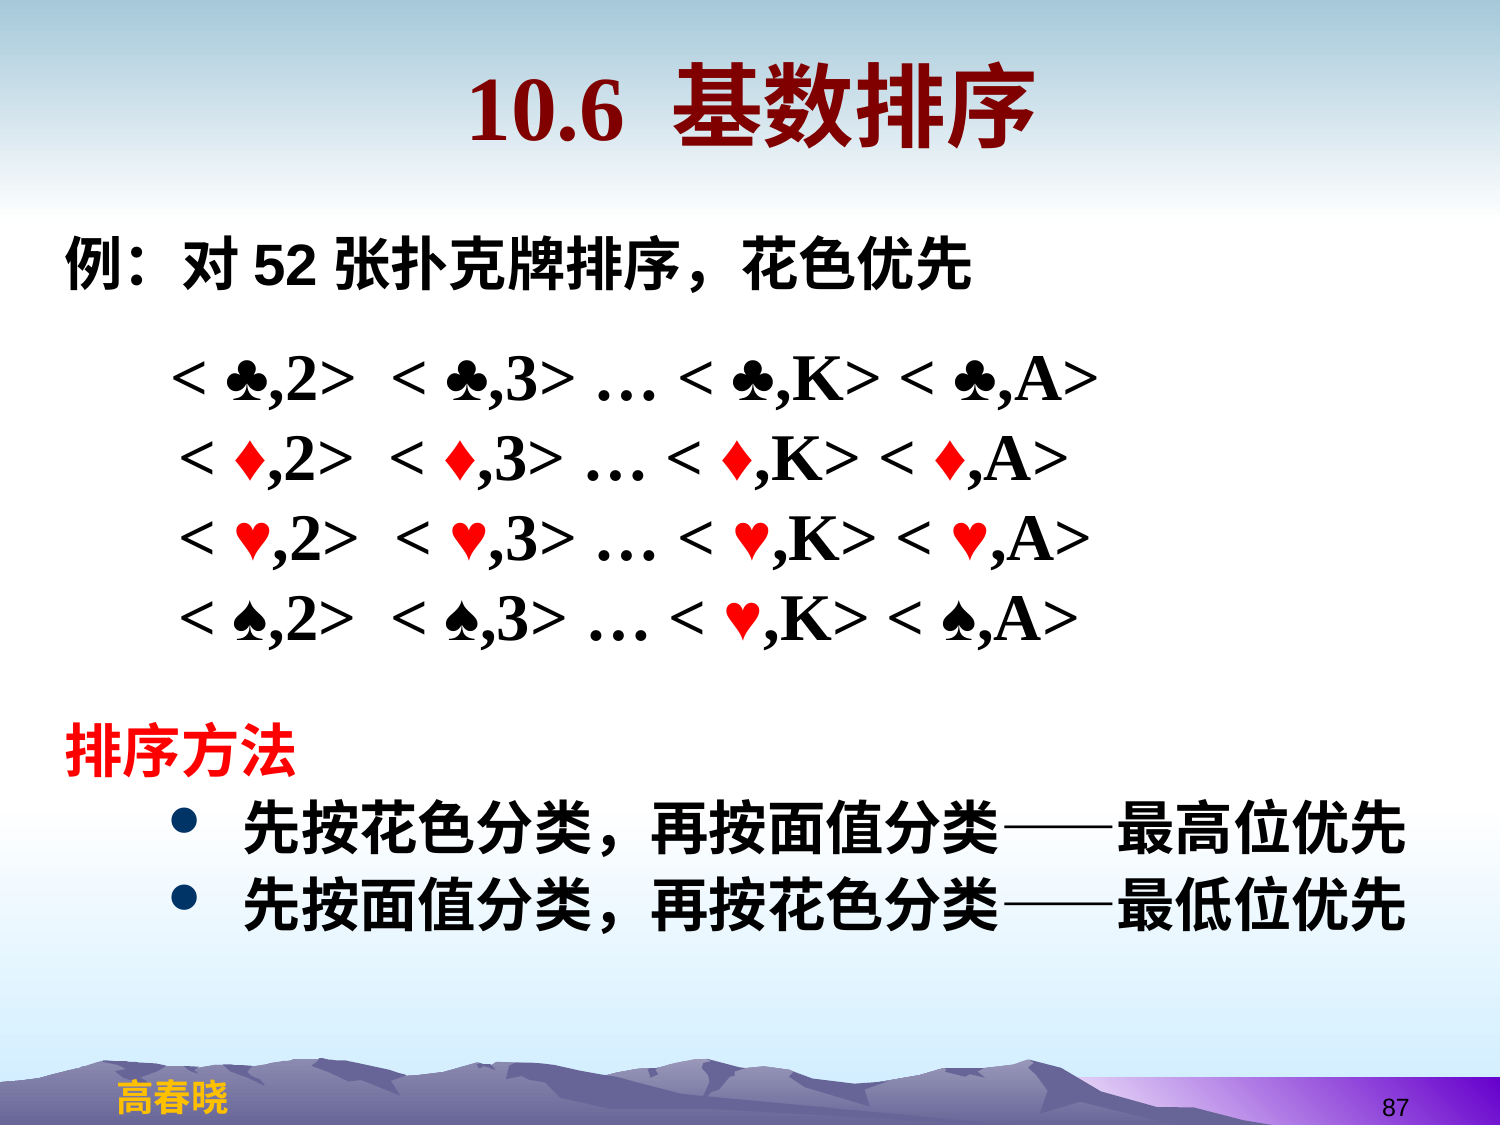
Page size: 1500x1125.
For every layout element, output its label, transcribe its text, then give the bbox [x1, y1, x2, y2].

title 10.6 基数排序 [76, 18, 1428, 188]
text_box < ♣,2> < ♣,3> … < ♣,K> < ♣,A> < ♦,2> < ♦,3> … < ♦,K> < ♦,A> < ♥,2> < ♥,3> … < ♥,K> < ♥,A> < ♠,2> < ♠,3> … < ♥,K> < ♠,A> [88, 326, 1247, 661]
text_box 例：对52张扑克牌排序，花色优先 [50, 212, 1457, 305]
text_box 排序方法 先按花色分类，再按面值分类——最高位优先 先按面值分类，再按花色分类——最低位优先 [50, 699, 1457, 946]
slide_number 87 [1074, 1054, 1426, 1125]
